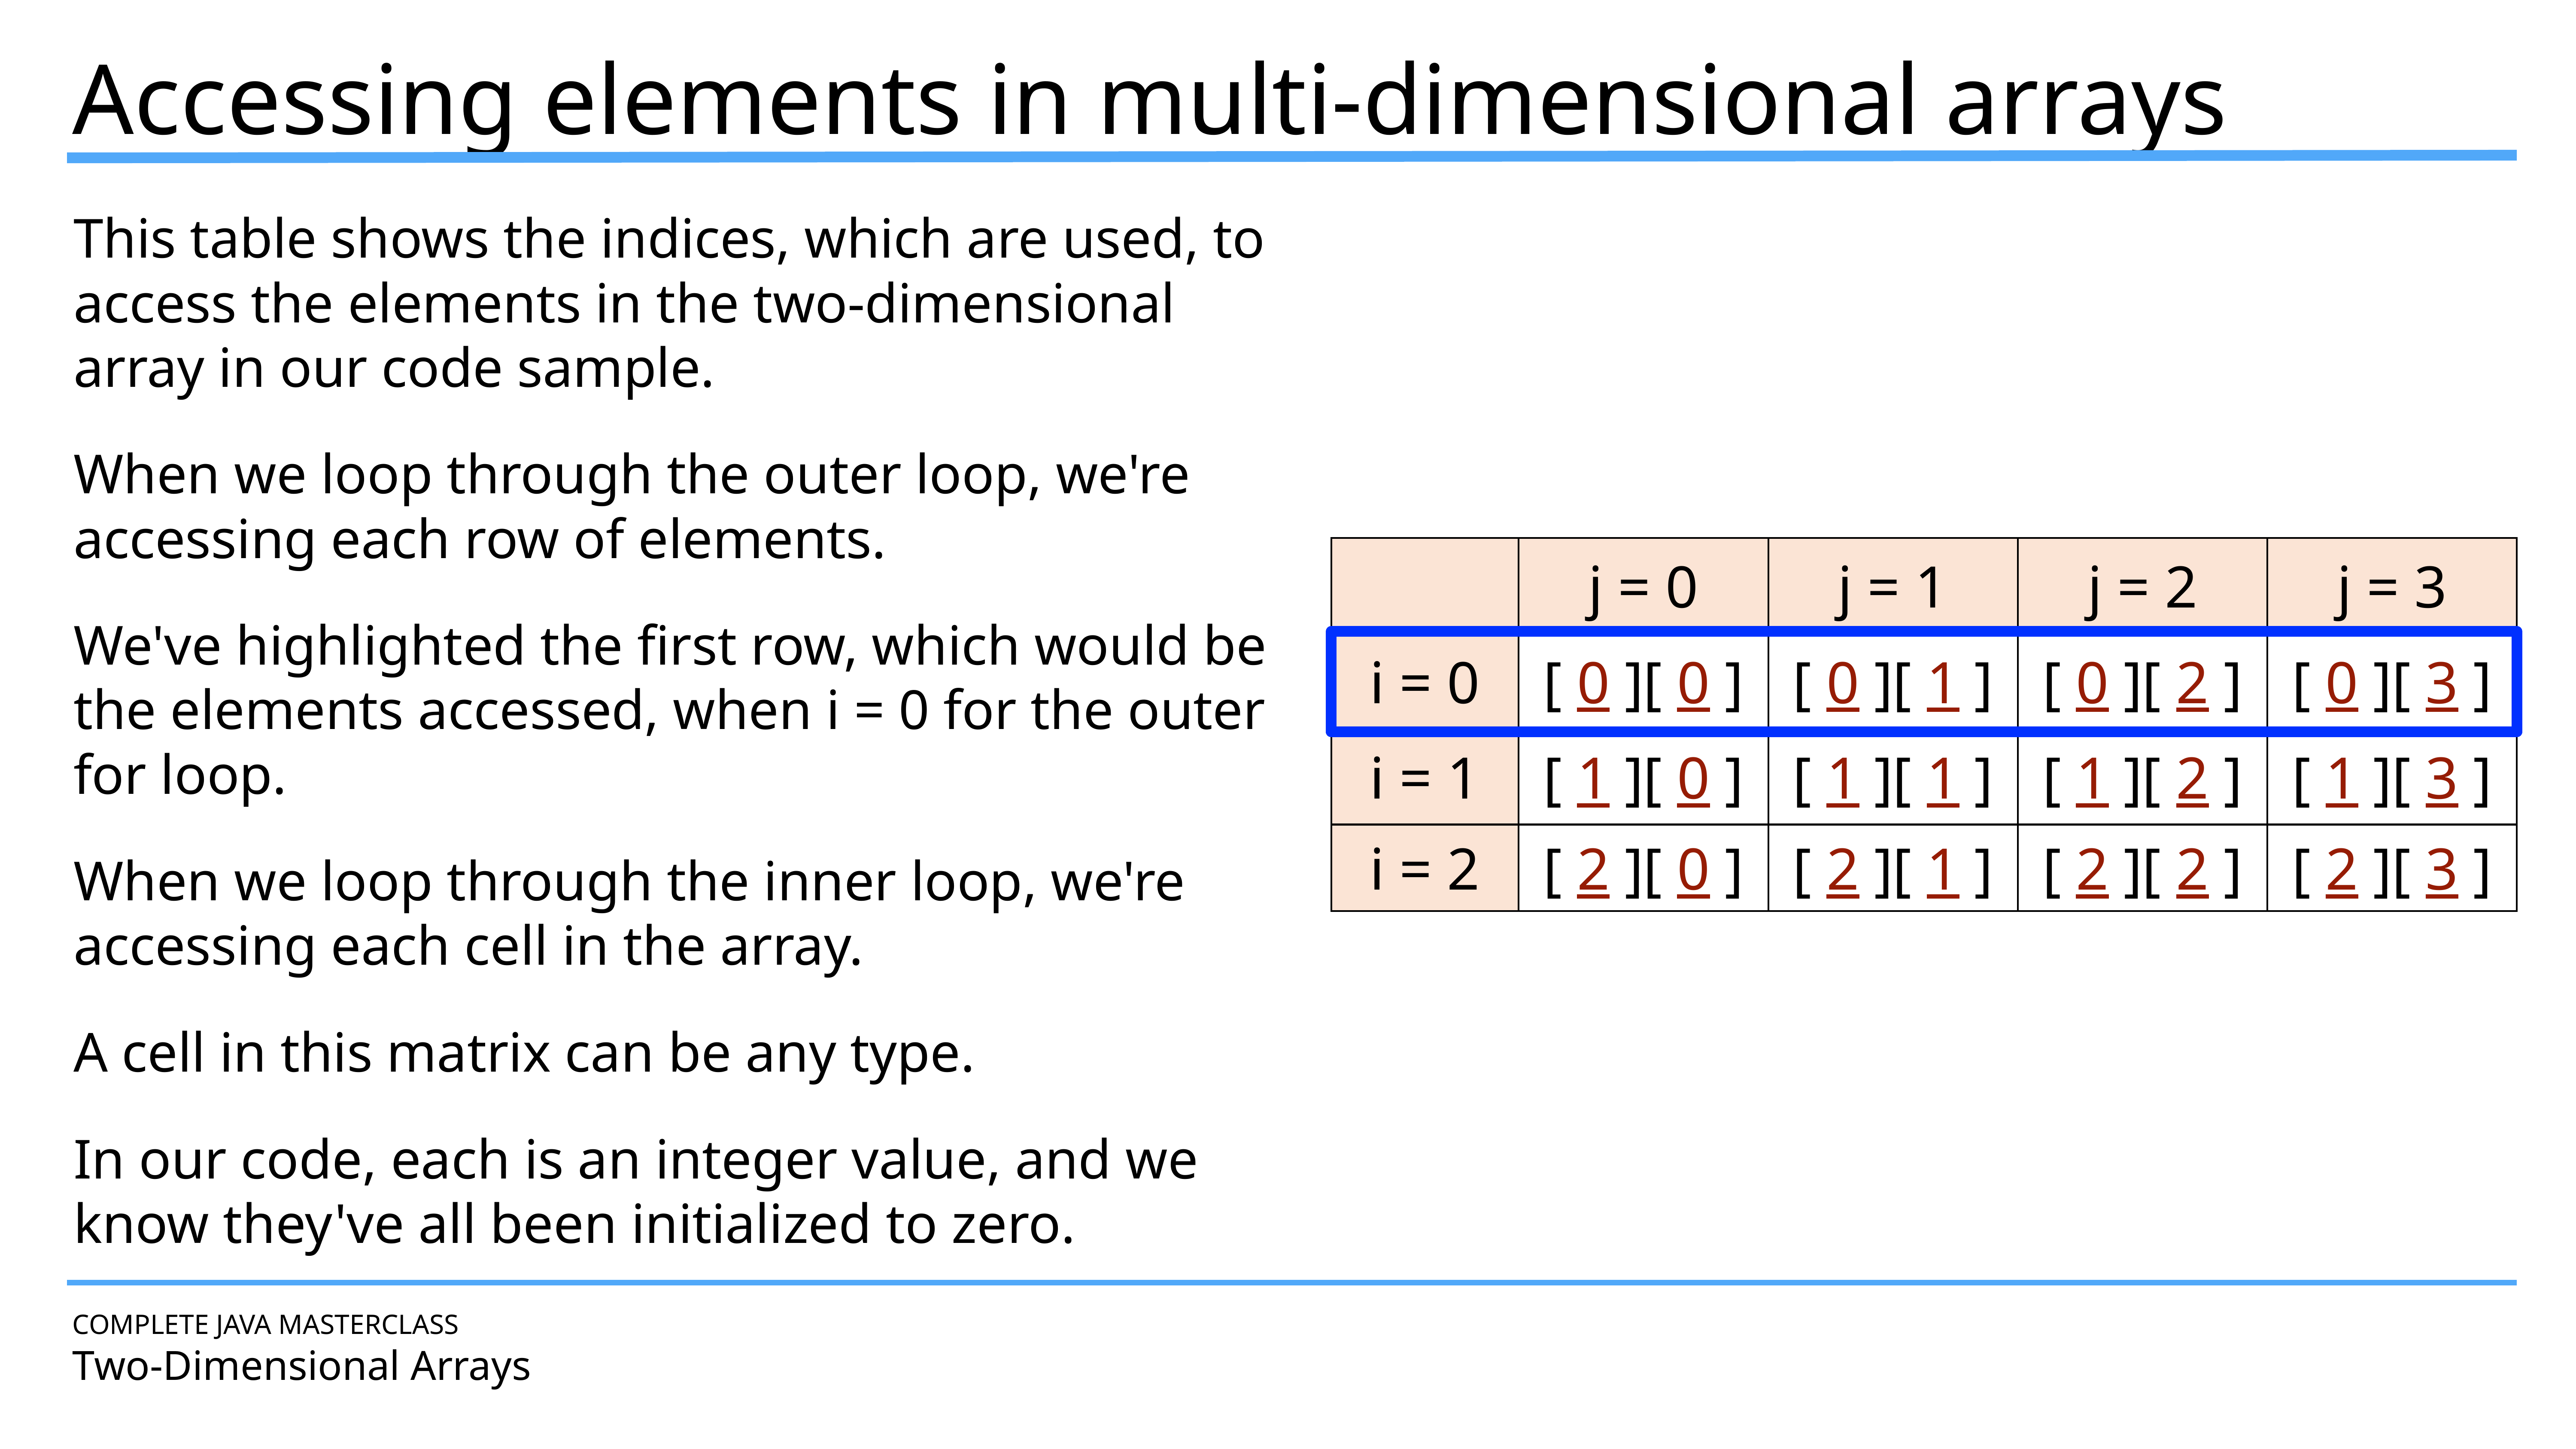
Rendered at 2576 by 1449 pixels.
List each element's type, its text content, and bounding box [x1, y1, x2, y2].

table_header j = 2 [2019, 539, 2266, 631]
text_box [1331, 631, 2518, 733]
table_cell [ 1 ][ 0 ] [1519, 733, 1768, 823]
table_cell [ 1 ][ 1 ] [1769, 733, 2017, 823]
table_cell i = 2 [1332, 826, 1518, 910]
table_header j = 1 [1769, 539, 2017, 631]
table_cell [ 1 ][ 3 ] [2268, 733, 2516, 823]
table_header [1332, 539, 1518, 631]
table_cell [ 2 ][ 0 ] [1519, 826, 1768, 910]
text_box Accessing elements in multi-dimensional arrays [67, 32, 2233, 159]
text_box COMPLETE JAVA MASTERCLASS Two-Dimensional Arrays [67, 1302, 1195, 1394]
table_cell [ 2 ][ 3 ] [2268, 826, 2516, 910]
table_cell [ 1 ][ 2 ] [2019, 733, 2266, 823]
text_box This table shows the indices, which are used, to access the elements in the two-dimensional array in our code sample. When we loop through the outer loop, we're accessing each row of elements. We've highlighted the first row, which would be the elements accessed, when i = 0 for the outer for loop. When we loop through the inner loop, we're accessing each cell in the array. A cell in this matrix can be any type. In our code, each is an integer value, and we know they've all been initialized to zero. [67, 201, 1305, 1263]
table_cell [ 2 ][ 1 ] [1769, 826, 2017, 910]
table_header j = 3 [2268, 539, 2516, 631]
table_cell i = 1 [1332, 733, 1518, 823]
table_header j = 0 [1519, 539, 1768, 631]
table_cell [ 2 ][ 2 ] [2019, 826, 2266, 910]
